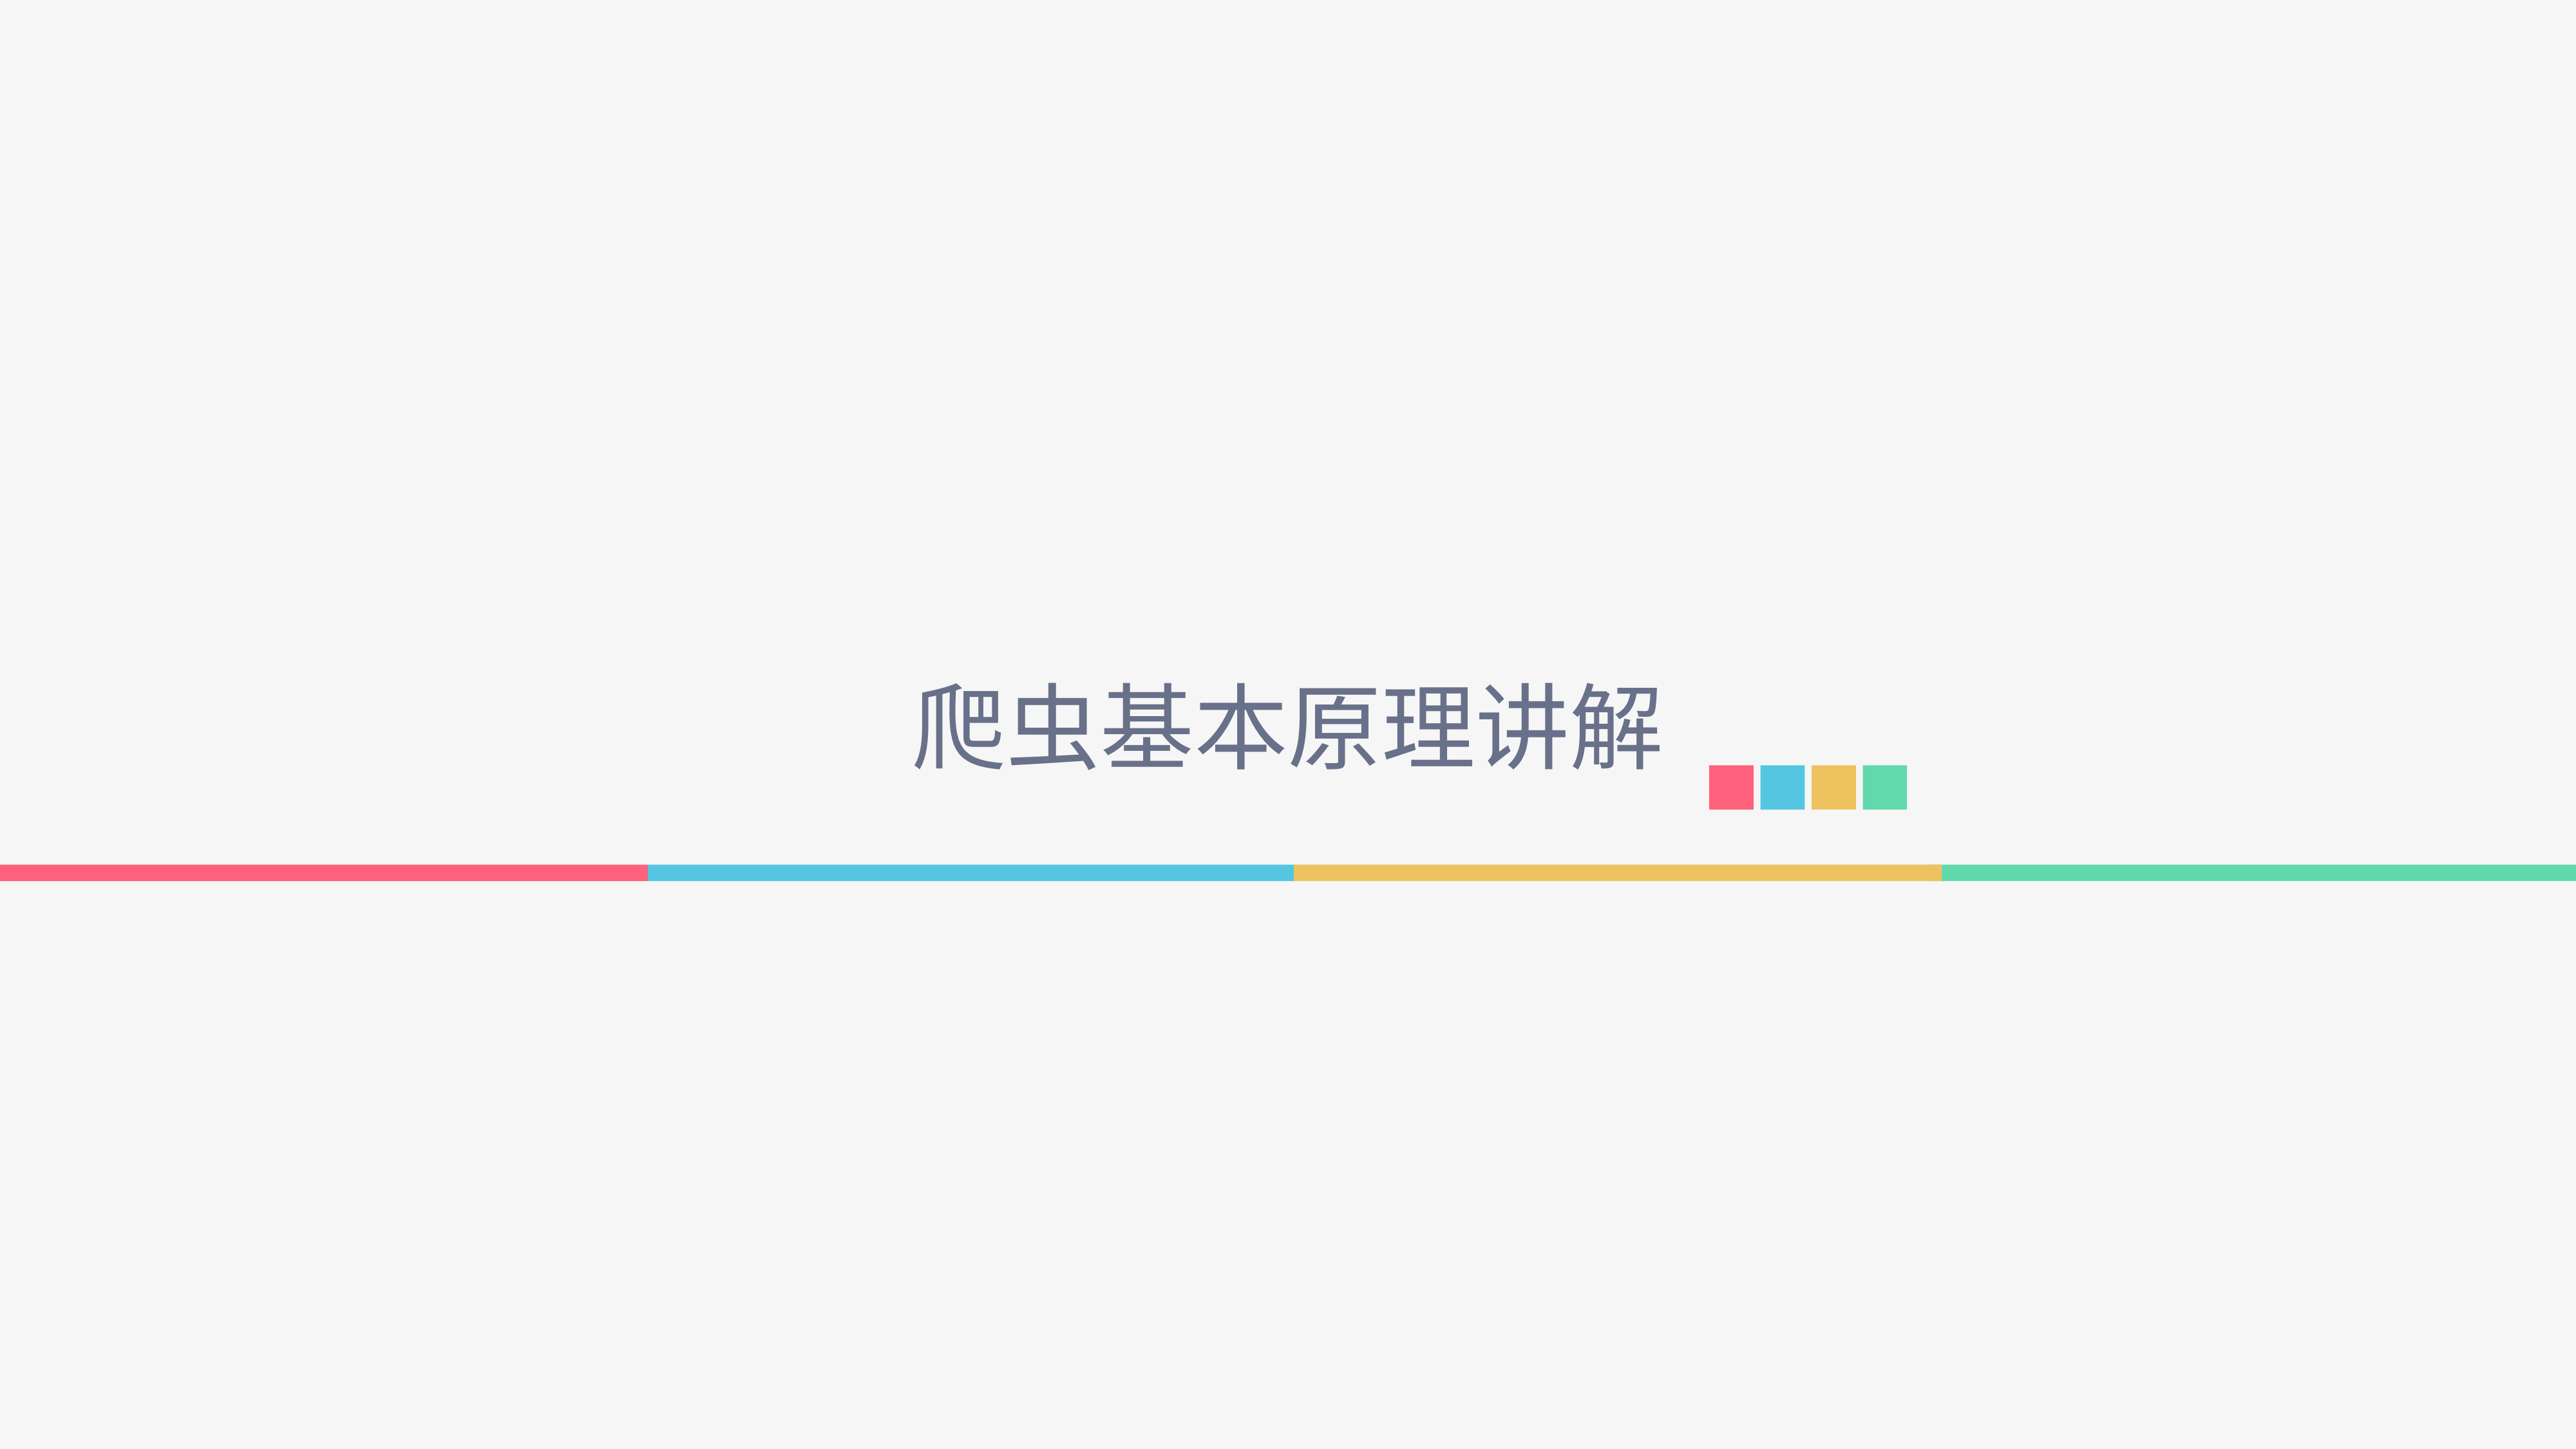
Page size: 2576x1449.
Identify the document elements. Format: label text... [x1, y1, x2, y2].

text_box [1812, 765, 1856, 810]
text_box 爬虫基本原理讲解 [907, 663, 1669, 786]
text_box [1862, 765, 1908, 810]
text_box [1760, 765, 1805, 810]
text_box [1709, 765, 1754, 810]
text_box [0, 864, 2576, 882]
